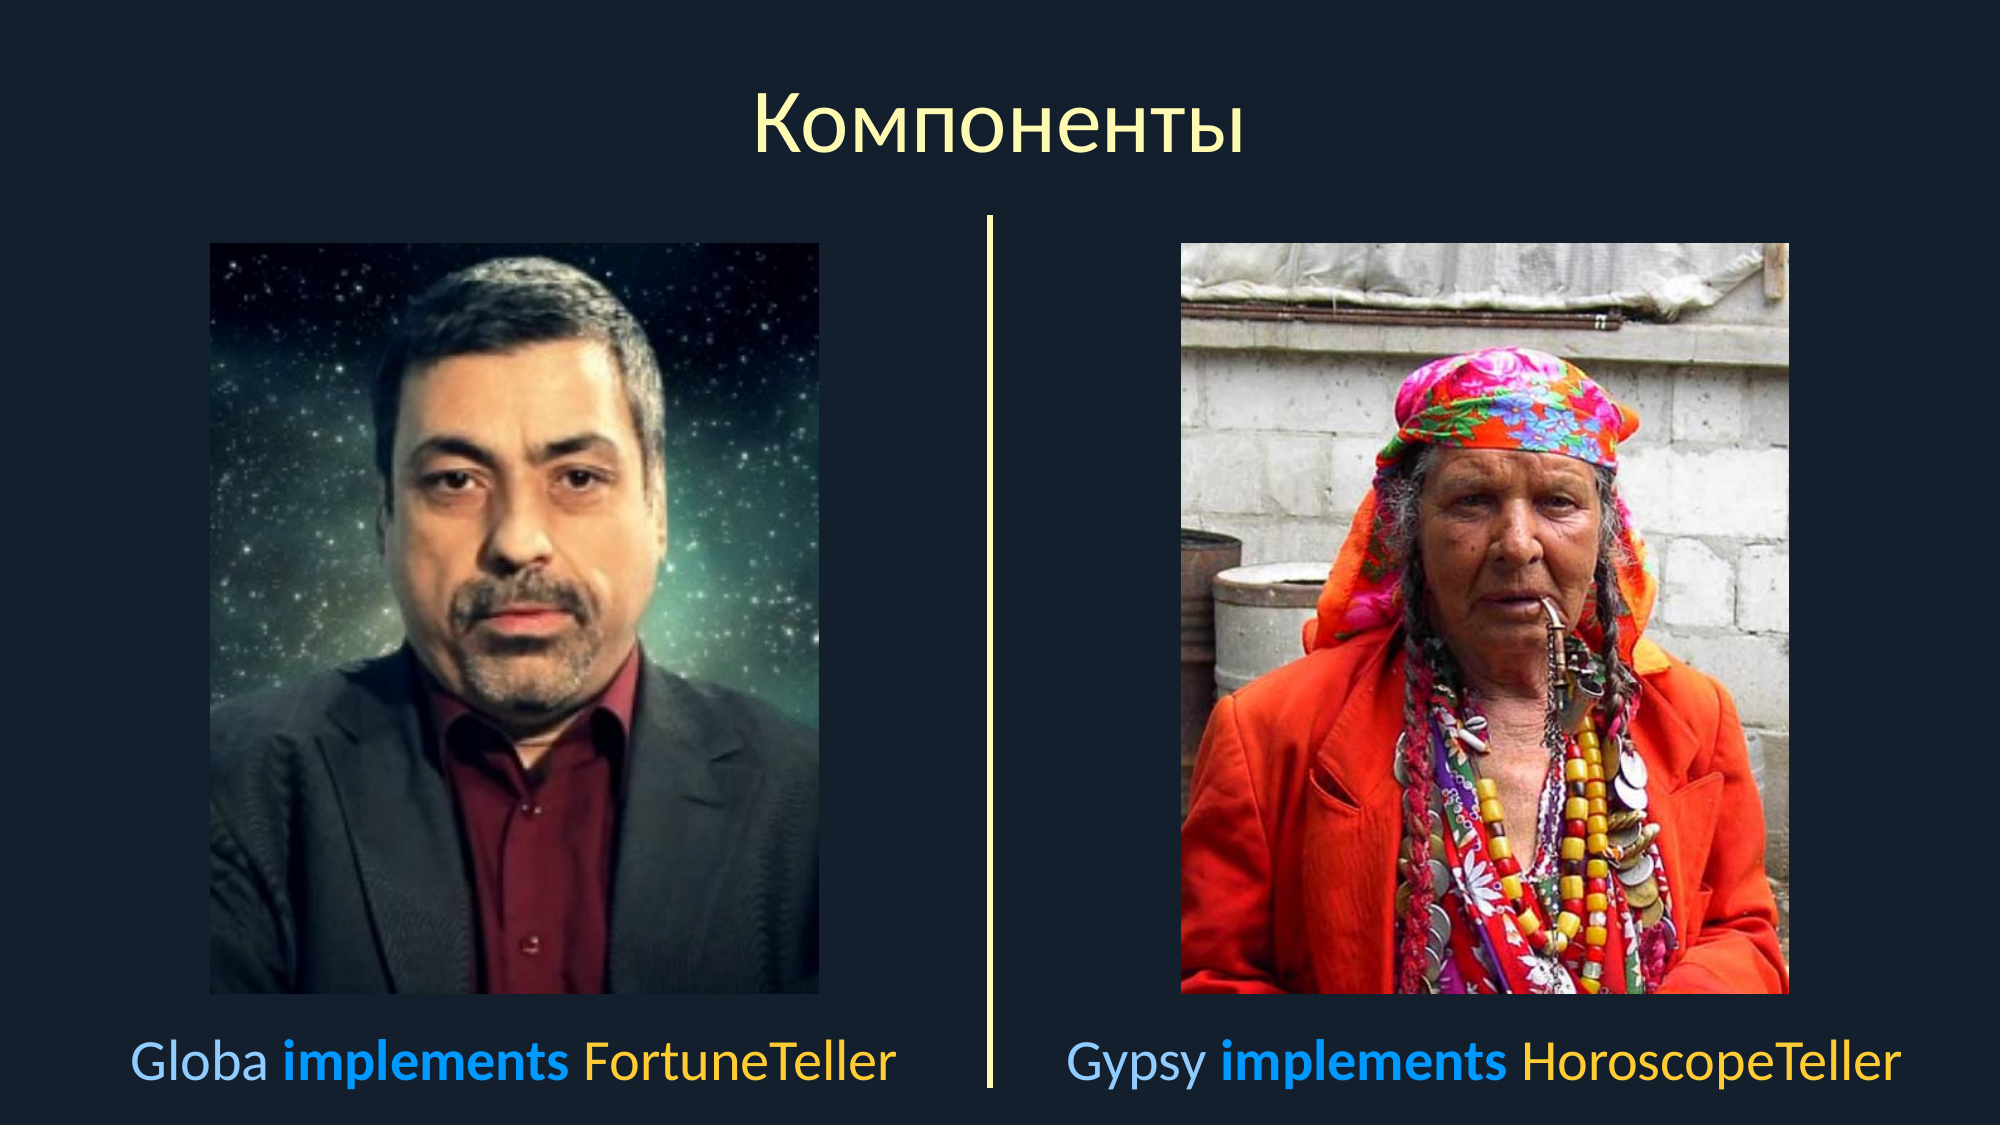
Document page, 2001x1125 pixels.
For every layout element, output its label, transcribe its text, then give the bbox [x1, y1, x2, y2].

title Компоненты [137, 59, 1863, 187]
text_box Gypsy implements HoroscopeTeller [1051, 1014, 1919, 1100]
picture [1181, 243, 1789, 994]
text_box Globa implements FortuneTeller [115, 1014, 914, 1100]
picture [210, 243, 819, 994]
